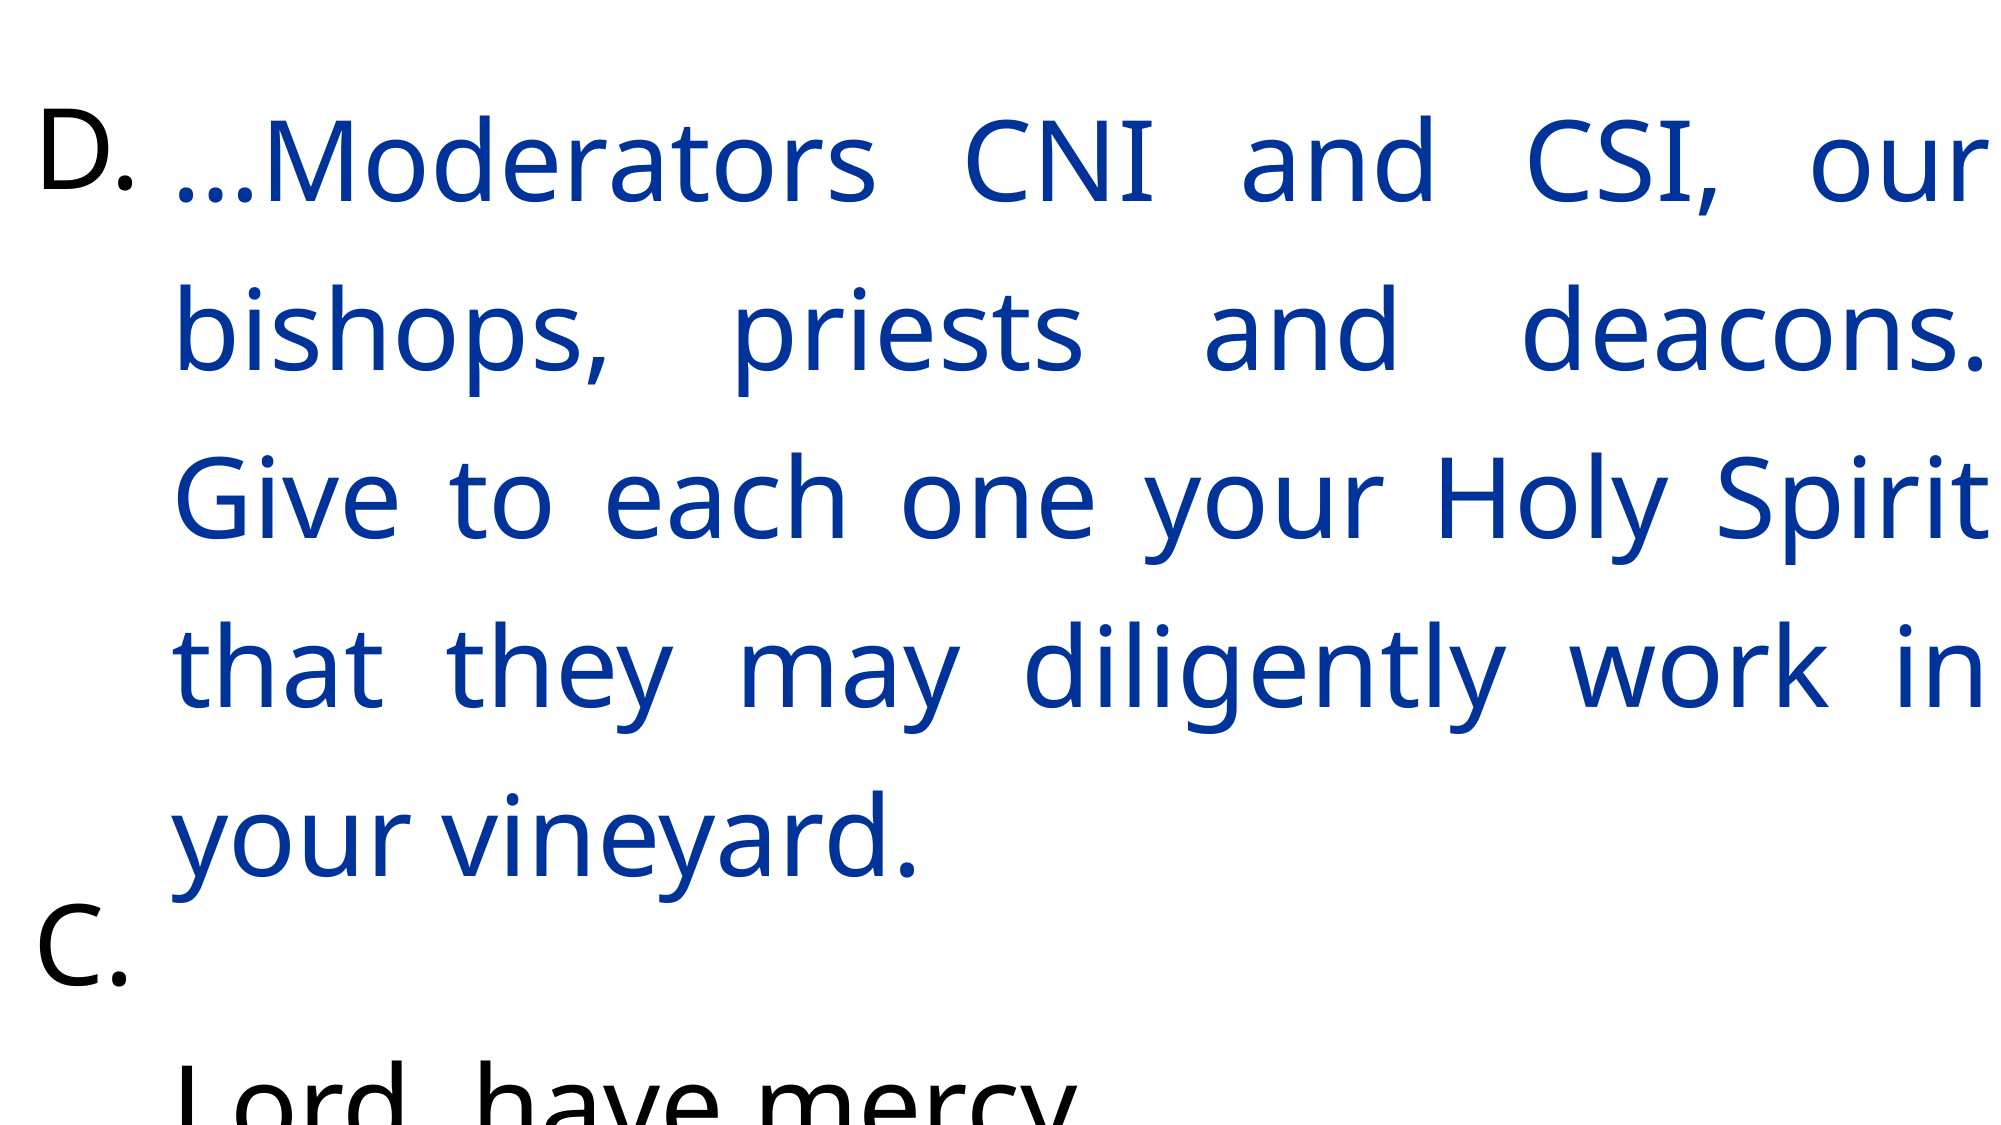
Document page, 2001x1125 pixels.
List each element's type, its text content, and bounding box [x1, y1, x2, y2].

text_box C. [25, 865, 190, 1016]
text_box …Moderators CNI and CSI, our bishops, priests and deacons. Give to each one your Holy Spirit that they may diligently work in your vineyard. Lord, have mercy. [163, 47, 2000, 1125]
text_box D. [25, 69, 190, 220]
